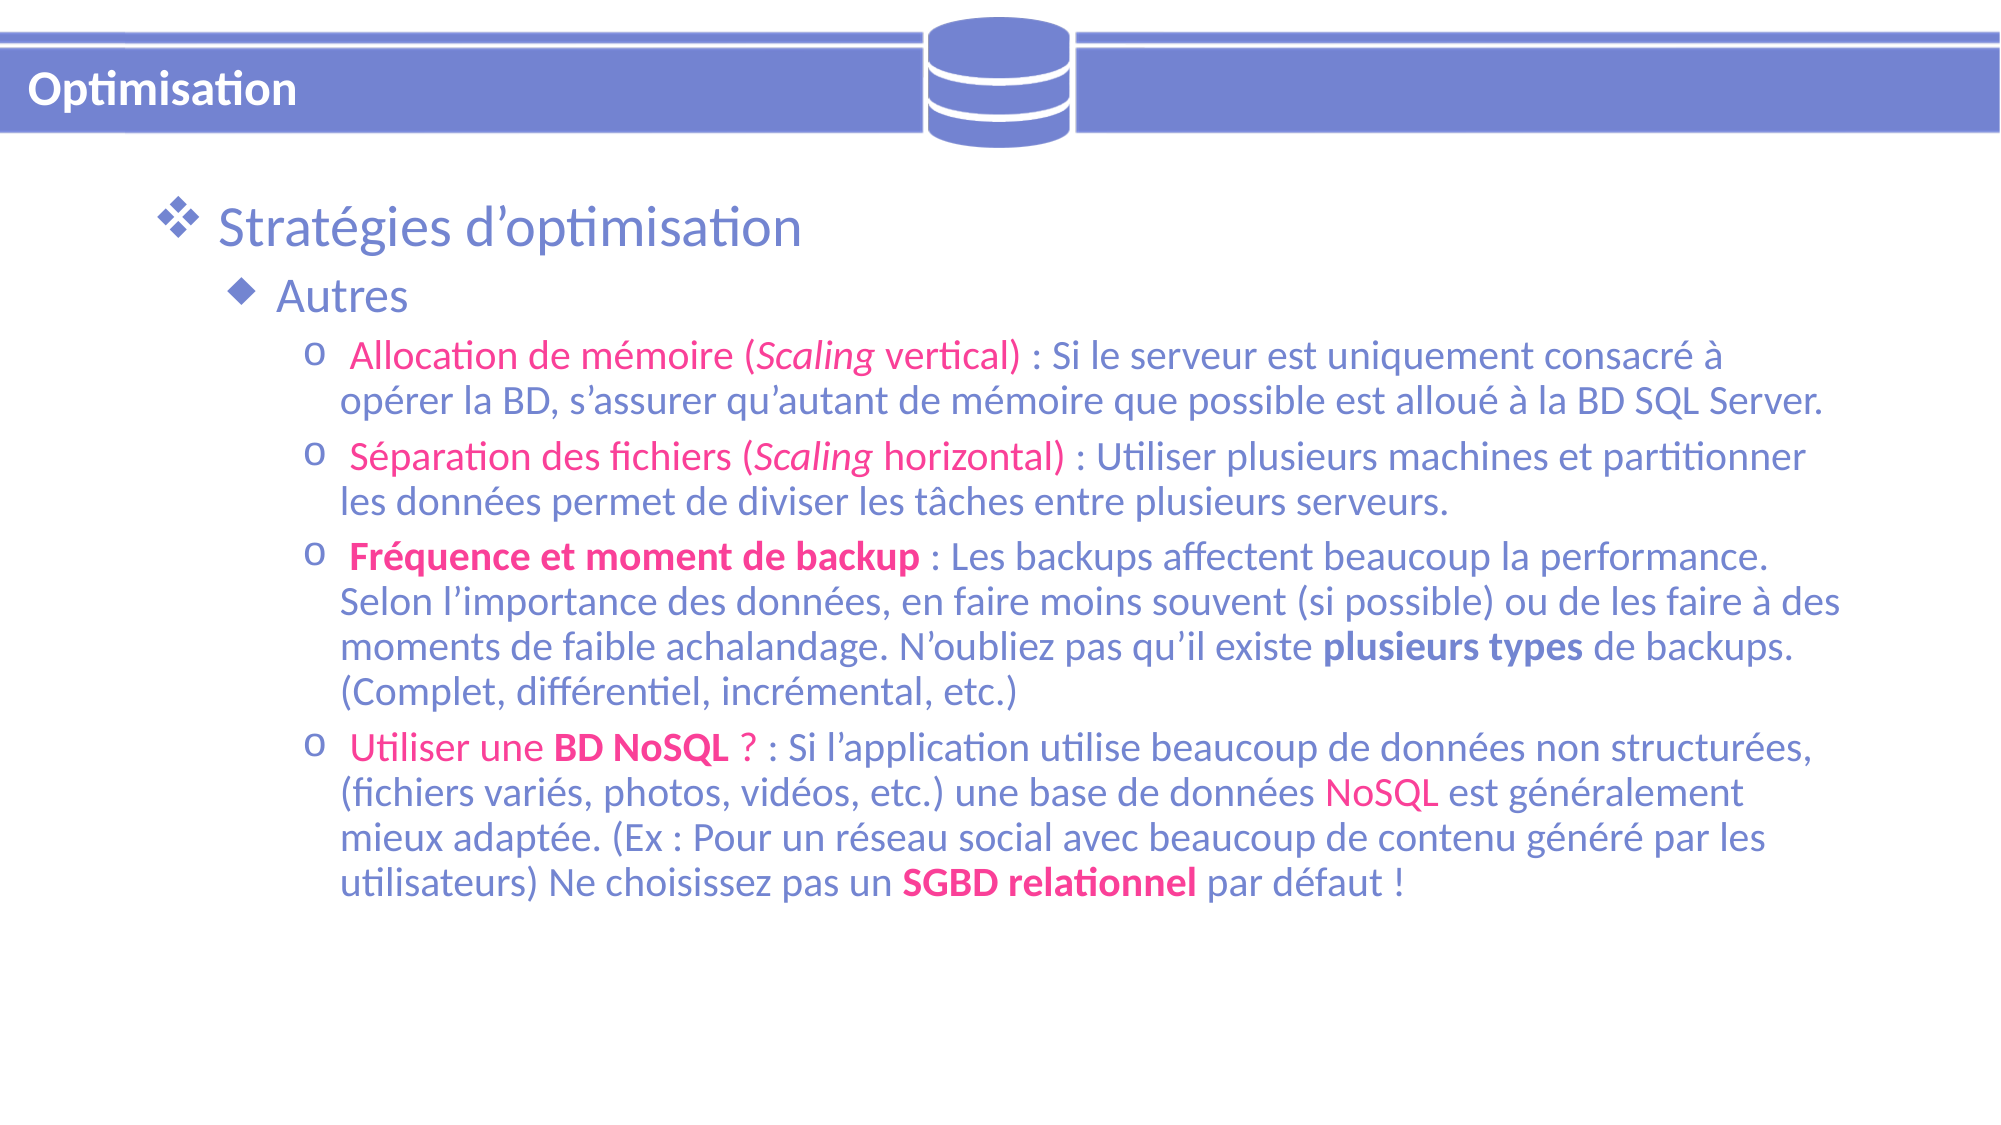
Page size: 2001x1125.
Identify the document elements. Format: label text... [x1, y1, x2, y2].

picture [0, 4, 2000, 161]
title Optimisation [12, 58, 913, 120]
list Stratégies d’optimisation Autres Allocation de mémoire (Scaling vertical) : Si le serveur est uniquement consacré à opérer la BD, s’assurer qu’autant de mémoire que possible est alloué à la BD SQL Server. Séparation des fichiers (Scaling horizontal) : Utiliser plusieurs machines et partitionner les données permet de diviser les tâches entre plusieurs serveurs. Fréquence et moment de backup : Les backups affectent beaucoup la performance. Selon l’importance des données, en faire moins souvent (si possible) ou de les faire à des moments de faible achalandage. N’oubliez pas qu’il existe plusieurs types de backups. (Complet, différentiel, incrémental, etc.) Utiliser une BD NoSQL ? : Si l’application utilise beaucoup de données non structurées, (fichiers variés, photos, vidéos, etc.) une base de données NoSQL est généralement mieux adaptée. (Ex : Pour un réseau social avec beaucoup de contenu généré par les utilisateurs) Ne choisissez pas un SGBD relationnel par défaut ! [137, 188, 1862, 1014]
